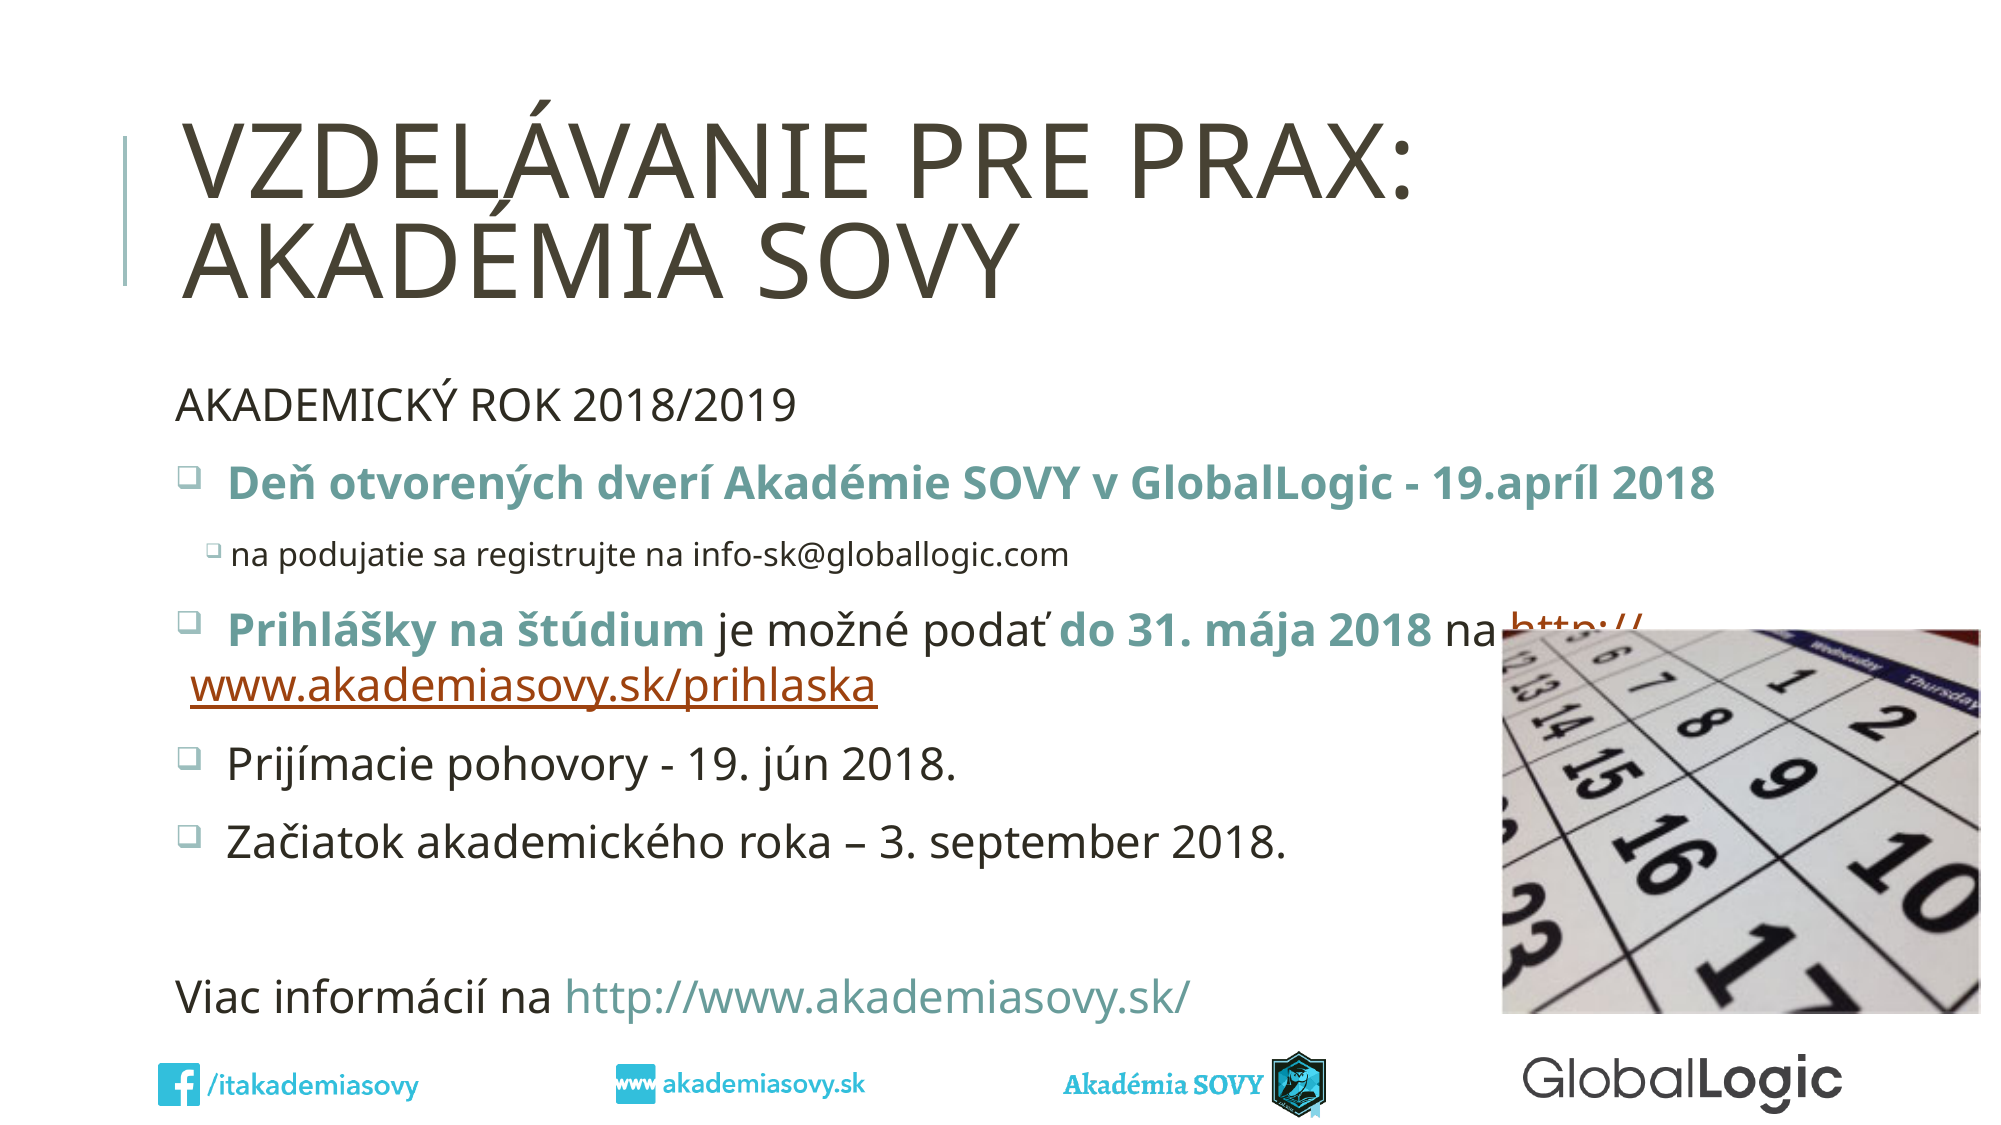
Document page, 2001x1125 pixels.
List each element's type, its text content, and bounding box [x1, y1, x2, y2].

list AKADEMICKÝ ROK 2018/2019 Deň otvorených dverí Akadémie SOVY v GlobalLogic - 19.apríl 2018 na podujatie sa registrujte na info-sk@globallogic.com Prihlášky na štúdium je možné podať do 31. mája 2018 na http://www.akademiasovy.sk/prihlaska Prijímacie pohovory - 19. jún 2018. Začiatok akademického roka – 3. september 2018. Viac informácií na http://www.akademiasovy.sk/ [168, 375, 1763, 1035]
title VZDELÁVANIE PRE PRAX: AKADÉMIA SOVY [168, 96, 1763, 342]
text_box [157, 1050, 1843, 1118]
picture [1501, 629, 1981, 1015]
